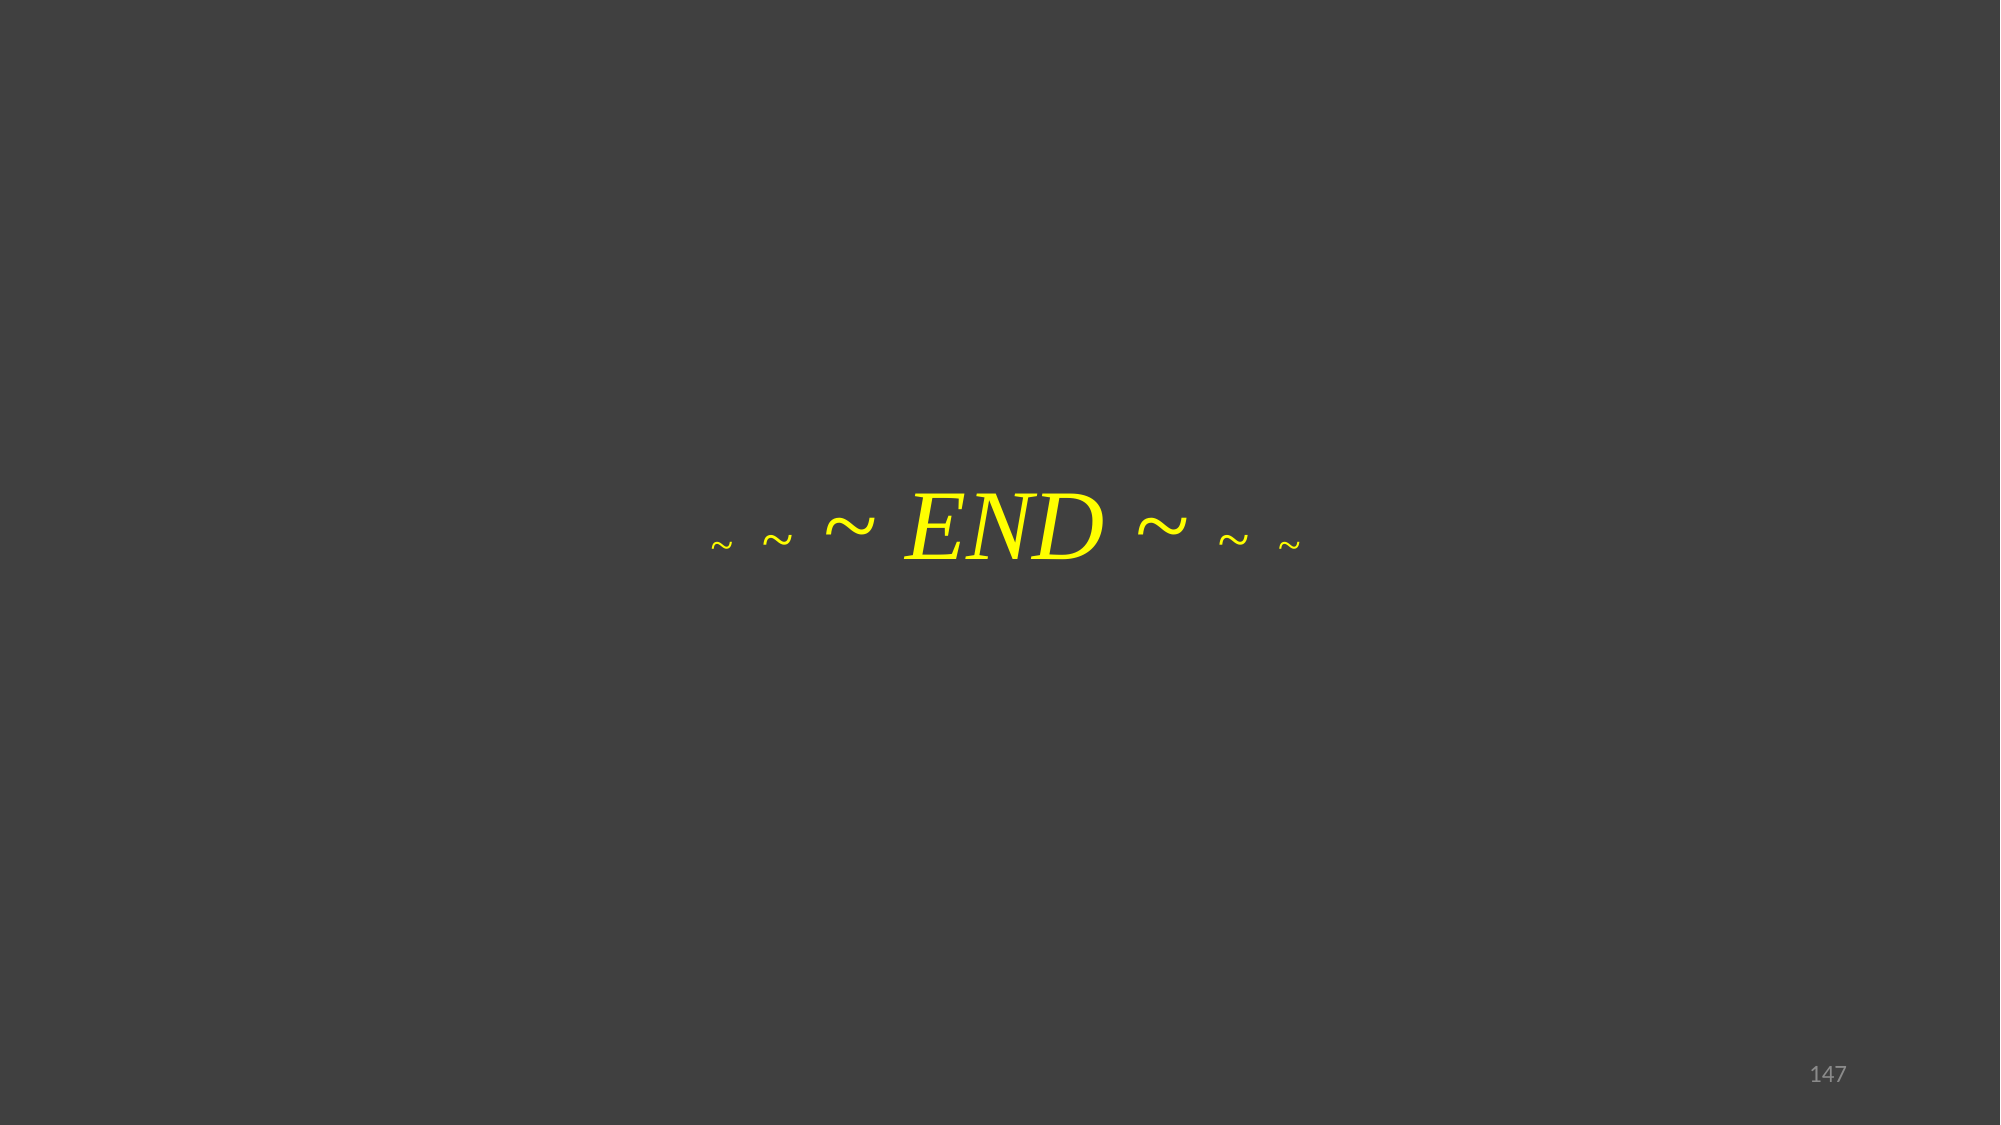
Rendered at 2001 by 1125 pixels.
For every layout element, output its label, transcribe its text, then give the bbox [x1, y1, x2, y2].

list ~ ~ ~ END ~ ~ ~ [34, 22, 1976, 1103]
slide_number 147 [1412, 1042, 1863, 1103]
